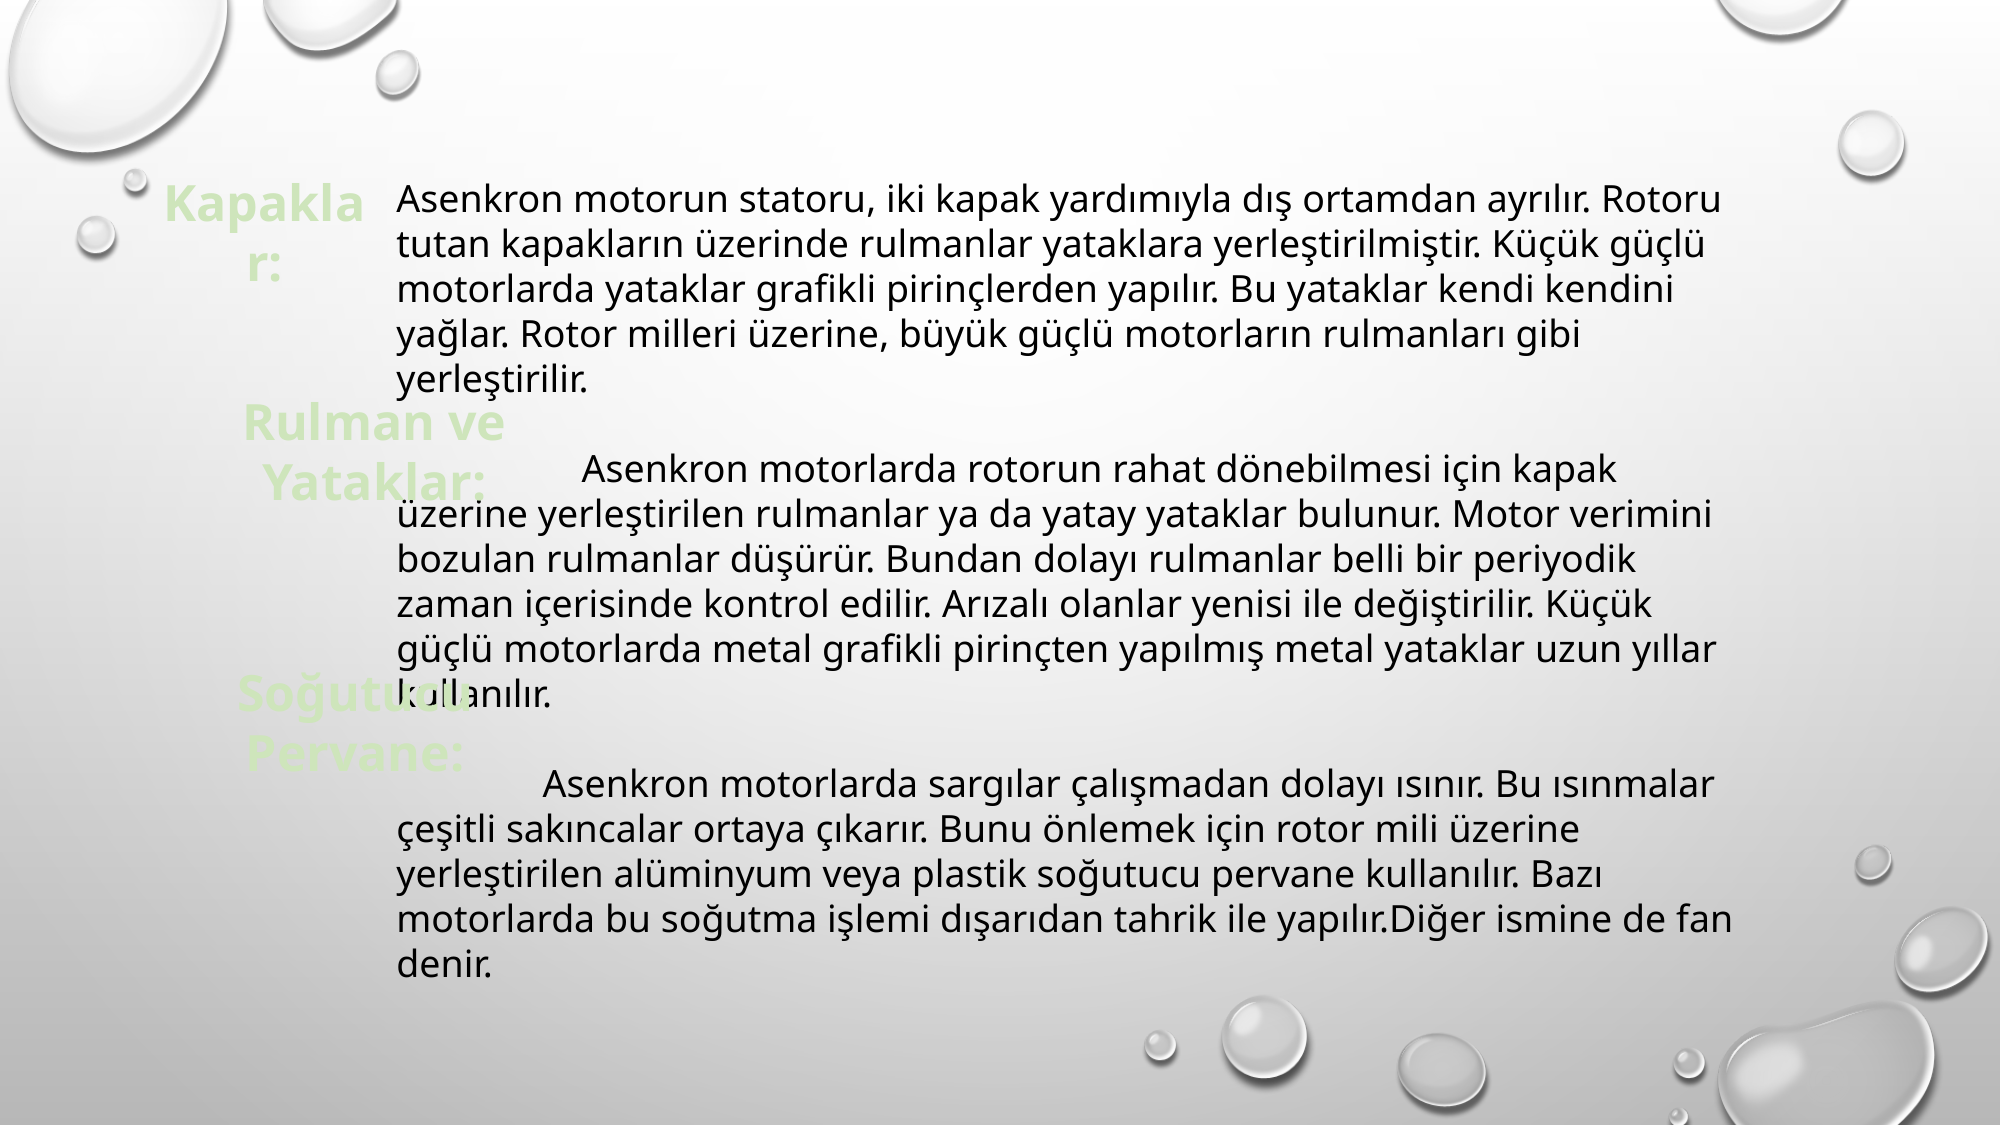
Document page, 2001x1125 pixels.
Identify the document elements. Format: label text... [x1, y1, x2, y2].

text_box Asenkron motorun statoru, iki kapak yardımıyla dış ortamdan ayrılır. Rotoru tutan kapakların üzerinde rulmanlar yataklara yerleştirilmiştir. Küçük güçlü motorlarda yataklar grafikli pirinçlerden yapılır. Bu yataklar kendi kendini yağlar. Rotor milleri üzerine, büyük güçlü motorların rulmanları gibi yerleştirilir. Asenkron motorlarda rotorun rahat dönebilmesi için kapak üzerine yerleştirilen rulmanlar ya da yatay yataklar bulunur. Motor verimini bozulan rulmanlar düşürür. Bundan dolayı rulmanlar belli bir periyodik zaman içerisinde kontrol edilir. Arızalı olanlar yenisi ile değiştirilir. Küçük güçlü motorlarda metal grafikli pirinçten yapılmış metal yataklar uzun yıllar kullanılır. Asenkron motorlarda sargılar çalışmadan dolayı ısınır. Bu ısınmalar çeşitli sakıncalar ortaya çıkarır. Bunu önlemek için rotor mili üzerine yerleştirilen alüminyum veya plastik soğutucu pervane kullanılır. Bazı motorlarda bu soğutma işlemi dışarıdan tahrik ile yapılır.Diğer ismine de fan denir. [381, 167, 1759, 956]
text_box Soğutucu Pervane: [147, 653, 563, 730]
picture [0, 0, 2000, 1125]
text_box Rulman ve Yataklar: [147, 383, 602, 459]
text_box Kapaklar: [147, 164, 382, 240]
